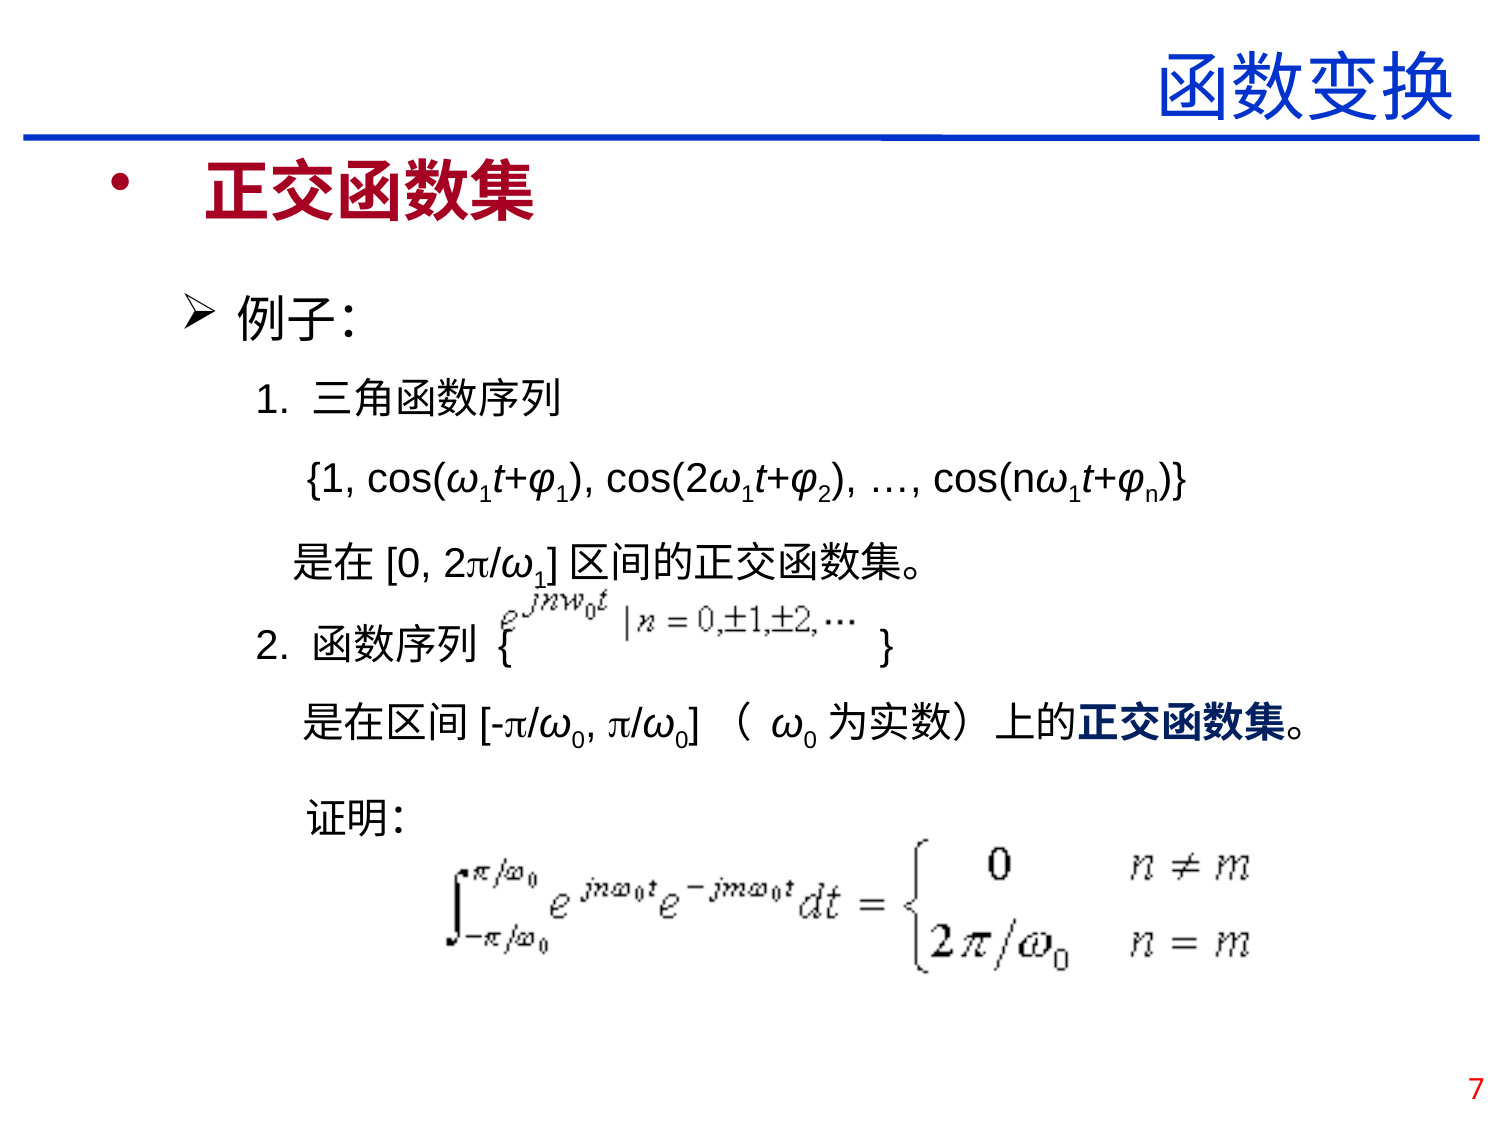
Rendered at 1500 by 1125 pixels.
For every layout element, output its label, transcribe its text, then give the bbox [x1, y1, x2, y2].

picture [439, 826, 1266, 988]
text_box 正交函数集 [94, 149, 1253, 250]
text_box 例子： 1. 三角函数序列 {1, cos(ω1t+φ1), cos(2ω1t+φ2), …, cos(nω1t+φn)} 是在[0, 2/ω1]区间的正交函数集。 2. 函数序列 { } 是在区间[-/ω0, /ω0]（ ω0为实数）上的正交函数集。 证明： [165, 249, 1411, 1031]
picture [497, 573, 862, 649]
slide_number 7 [1187, 1062, 1500, 1125]
title 函数变换 [958, 24, 1471, 138]
